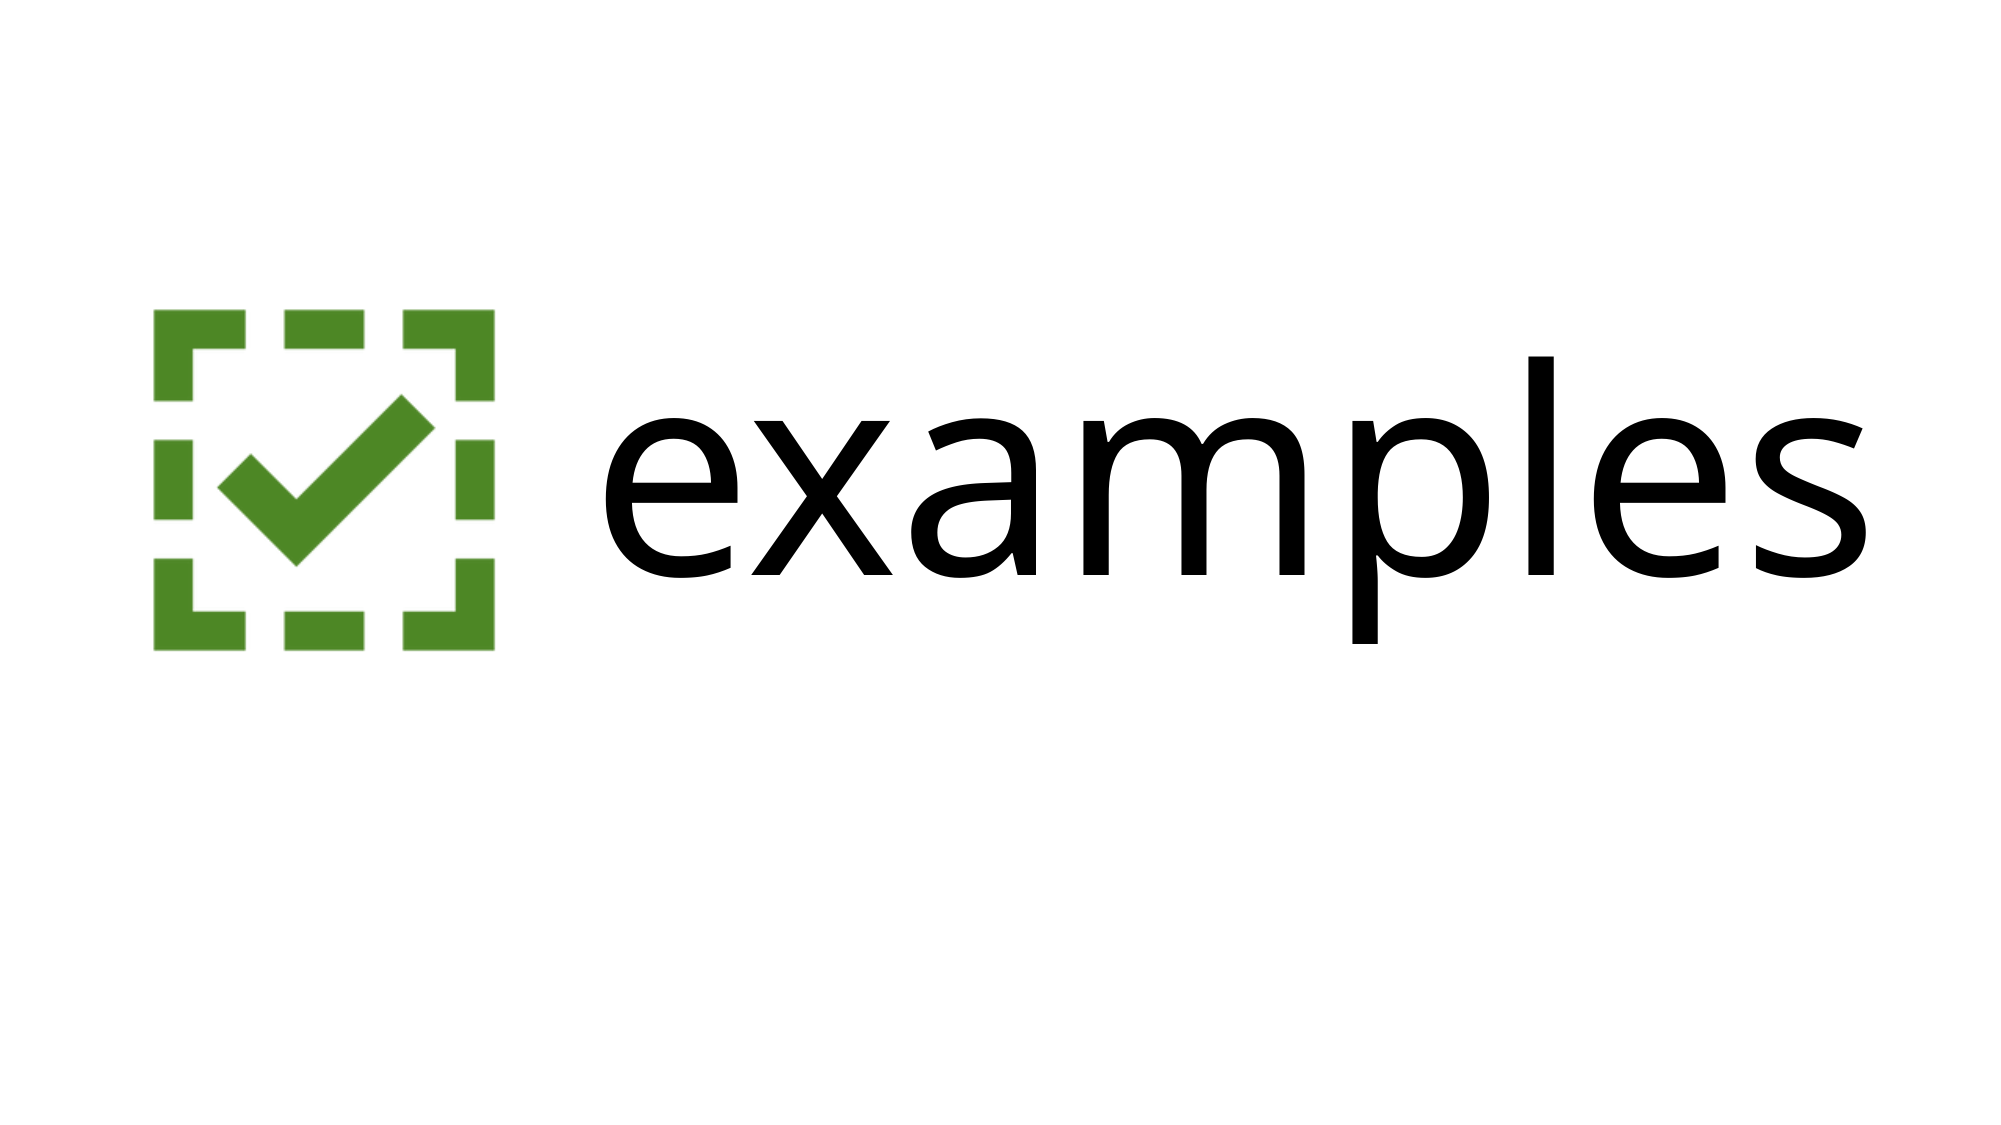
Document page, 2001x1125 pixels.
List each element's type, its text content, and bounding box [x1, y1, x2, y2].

text_box examples [575, 280, 1895, 641]
picture [124, 280, 525, 681]
